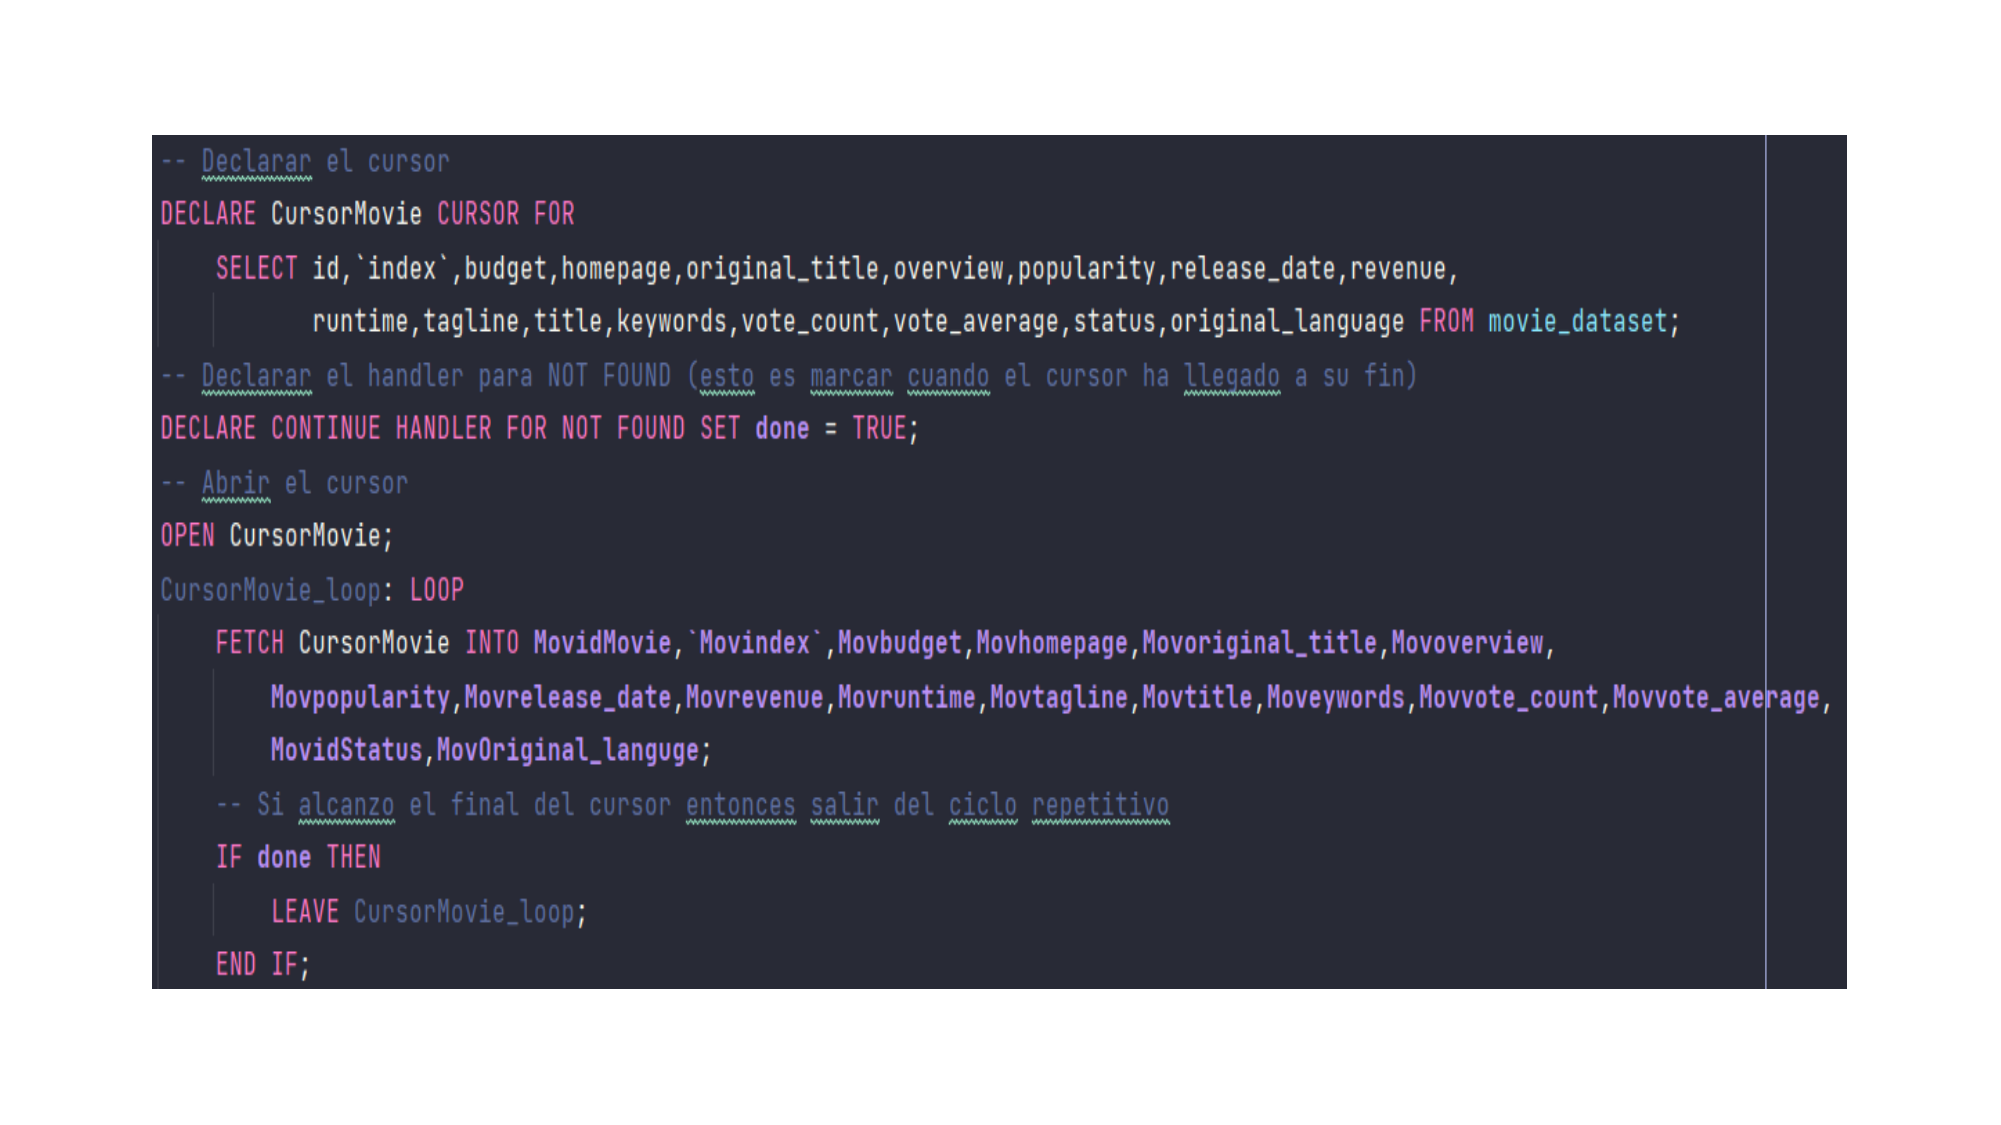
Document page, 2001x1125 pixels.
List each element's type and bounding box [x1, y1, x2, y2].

picture [152, 135, 1847, 989]
